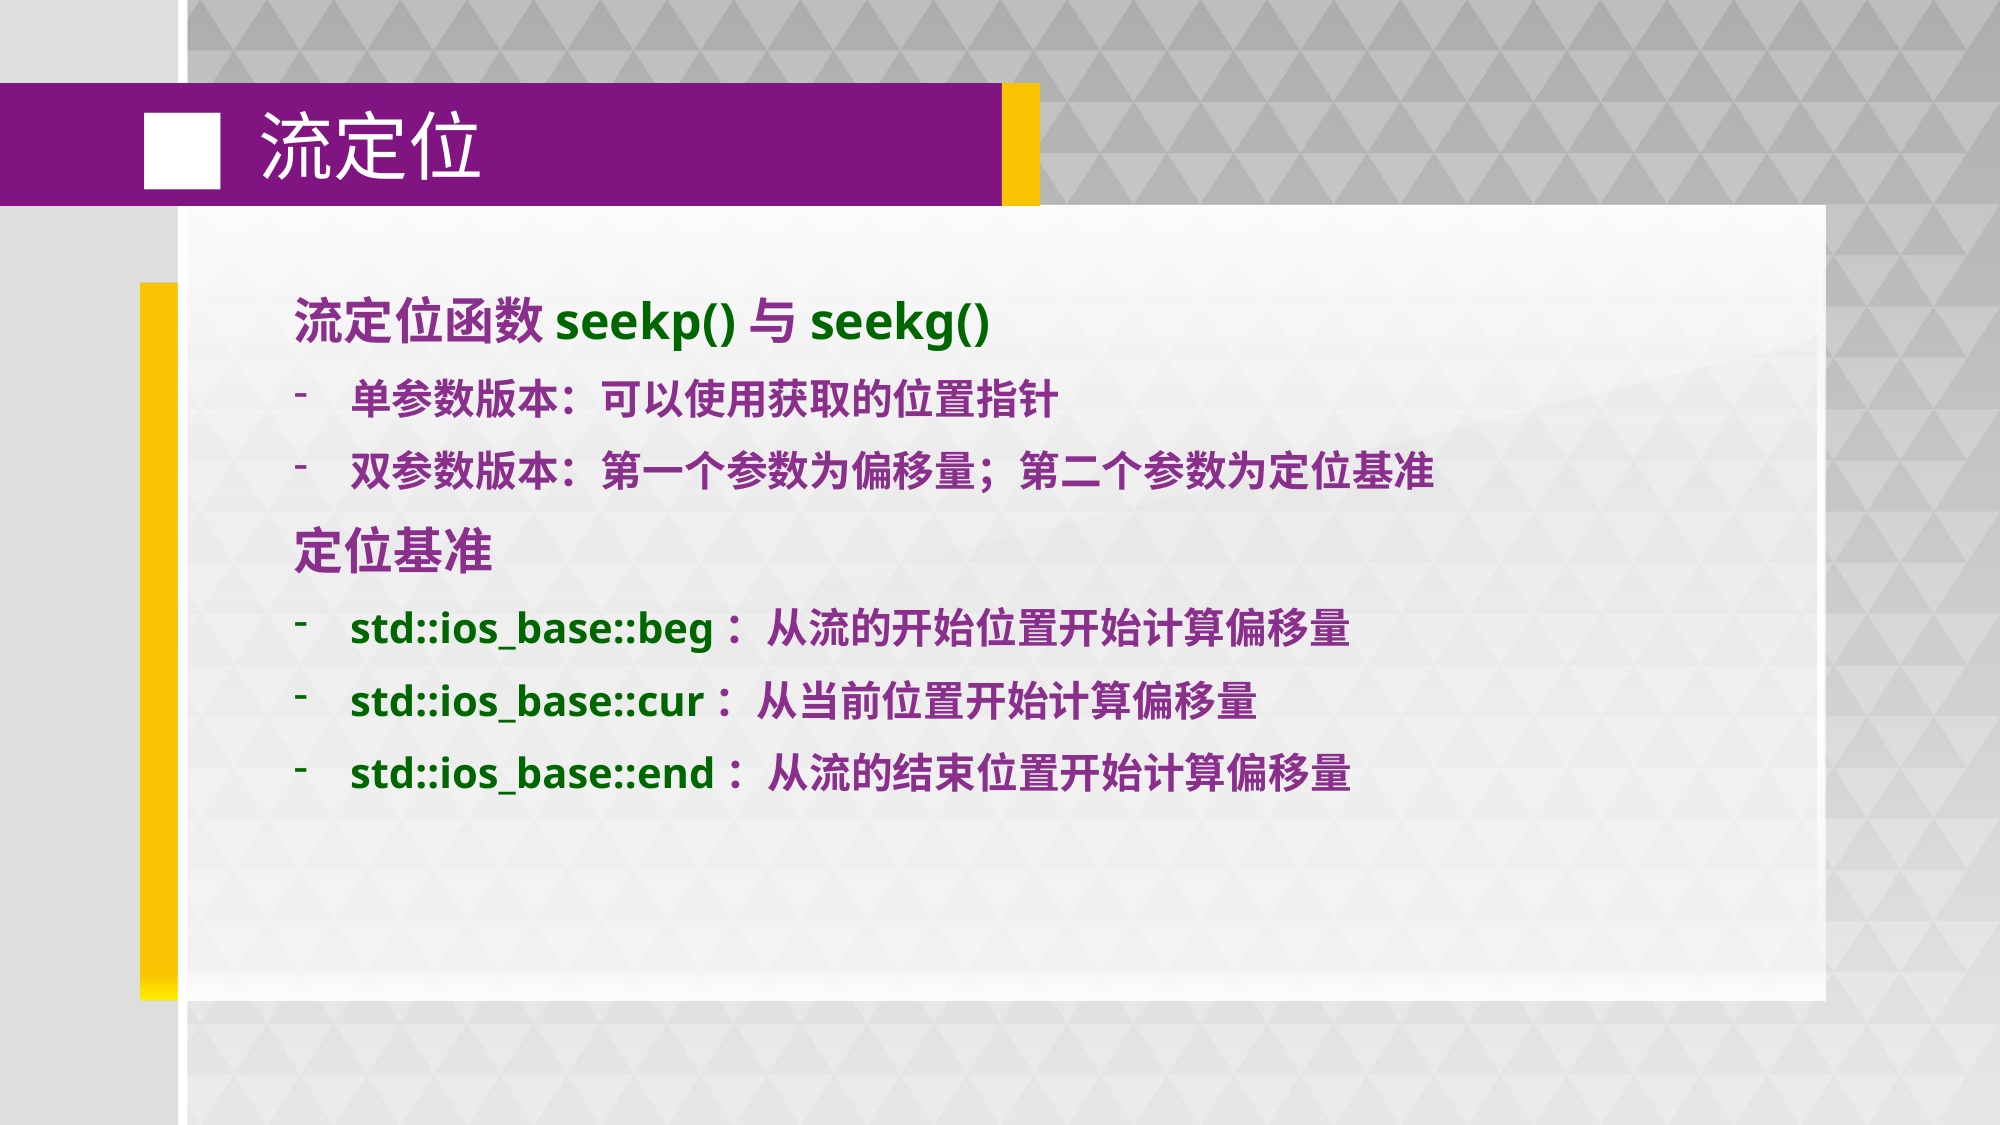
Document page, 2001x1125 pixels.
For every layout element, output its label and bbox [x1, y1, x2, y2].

text_box [120, 69, 500, 206]
picture [0, 0, 2000, 1125]
